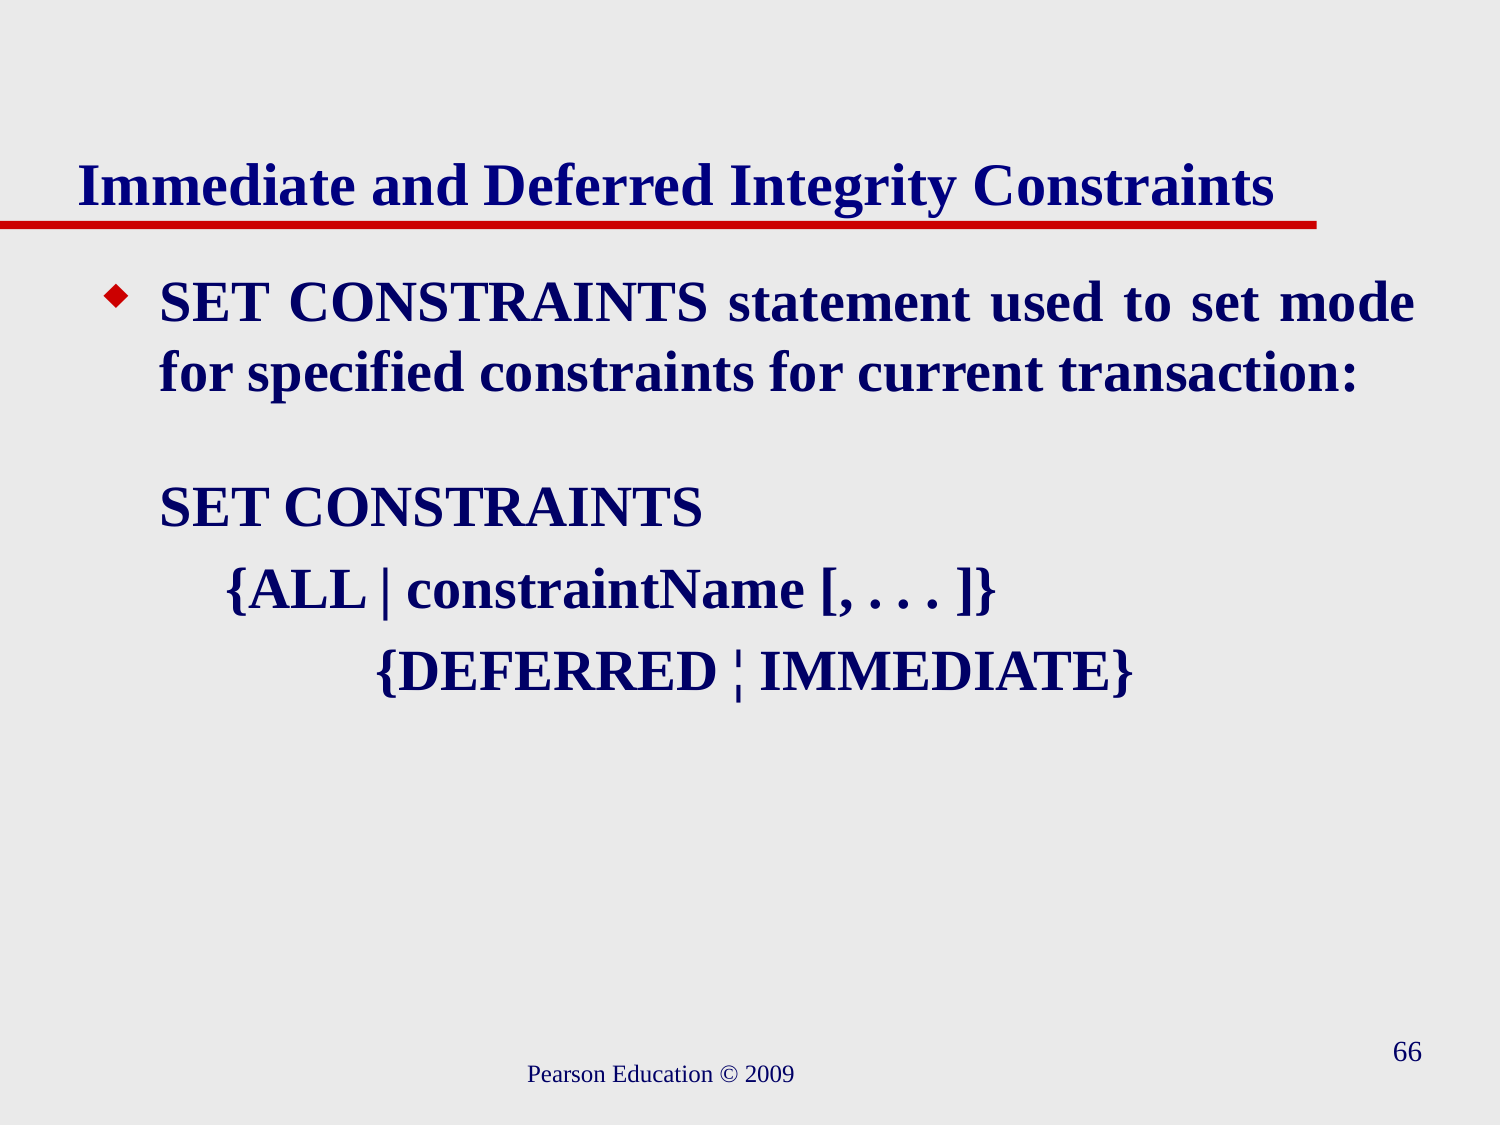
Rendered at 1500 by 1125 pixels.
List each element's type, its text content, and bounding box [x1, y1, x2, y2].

title Immediate and Deferred Integrity Constraints [62, 43, 1338, 225]
slide_number 66 [1125, 1012, 1438, 1088]
text_box Pearson Education © 2009 [512, 1050, 1038, 1095]
list SET CONSTRAINTS statement used to set mode for specified constraints for current transaction: SET CONSTRAINTS {ALL | constraintName [, . . . ]} {DEFERRED ¦ IMMEDIATE} [88, 255, 1432, 931]
